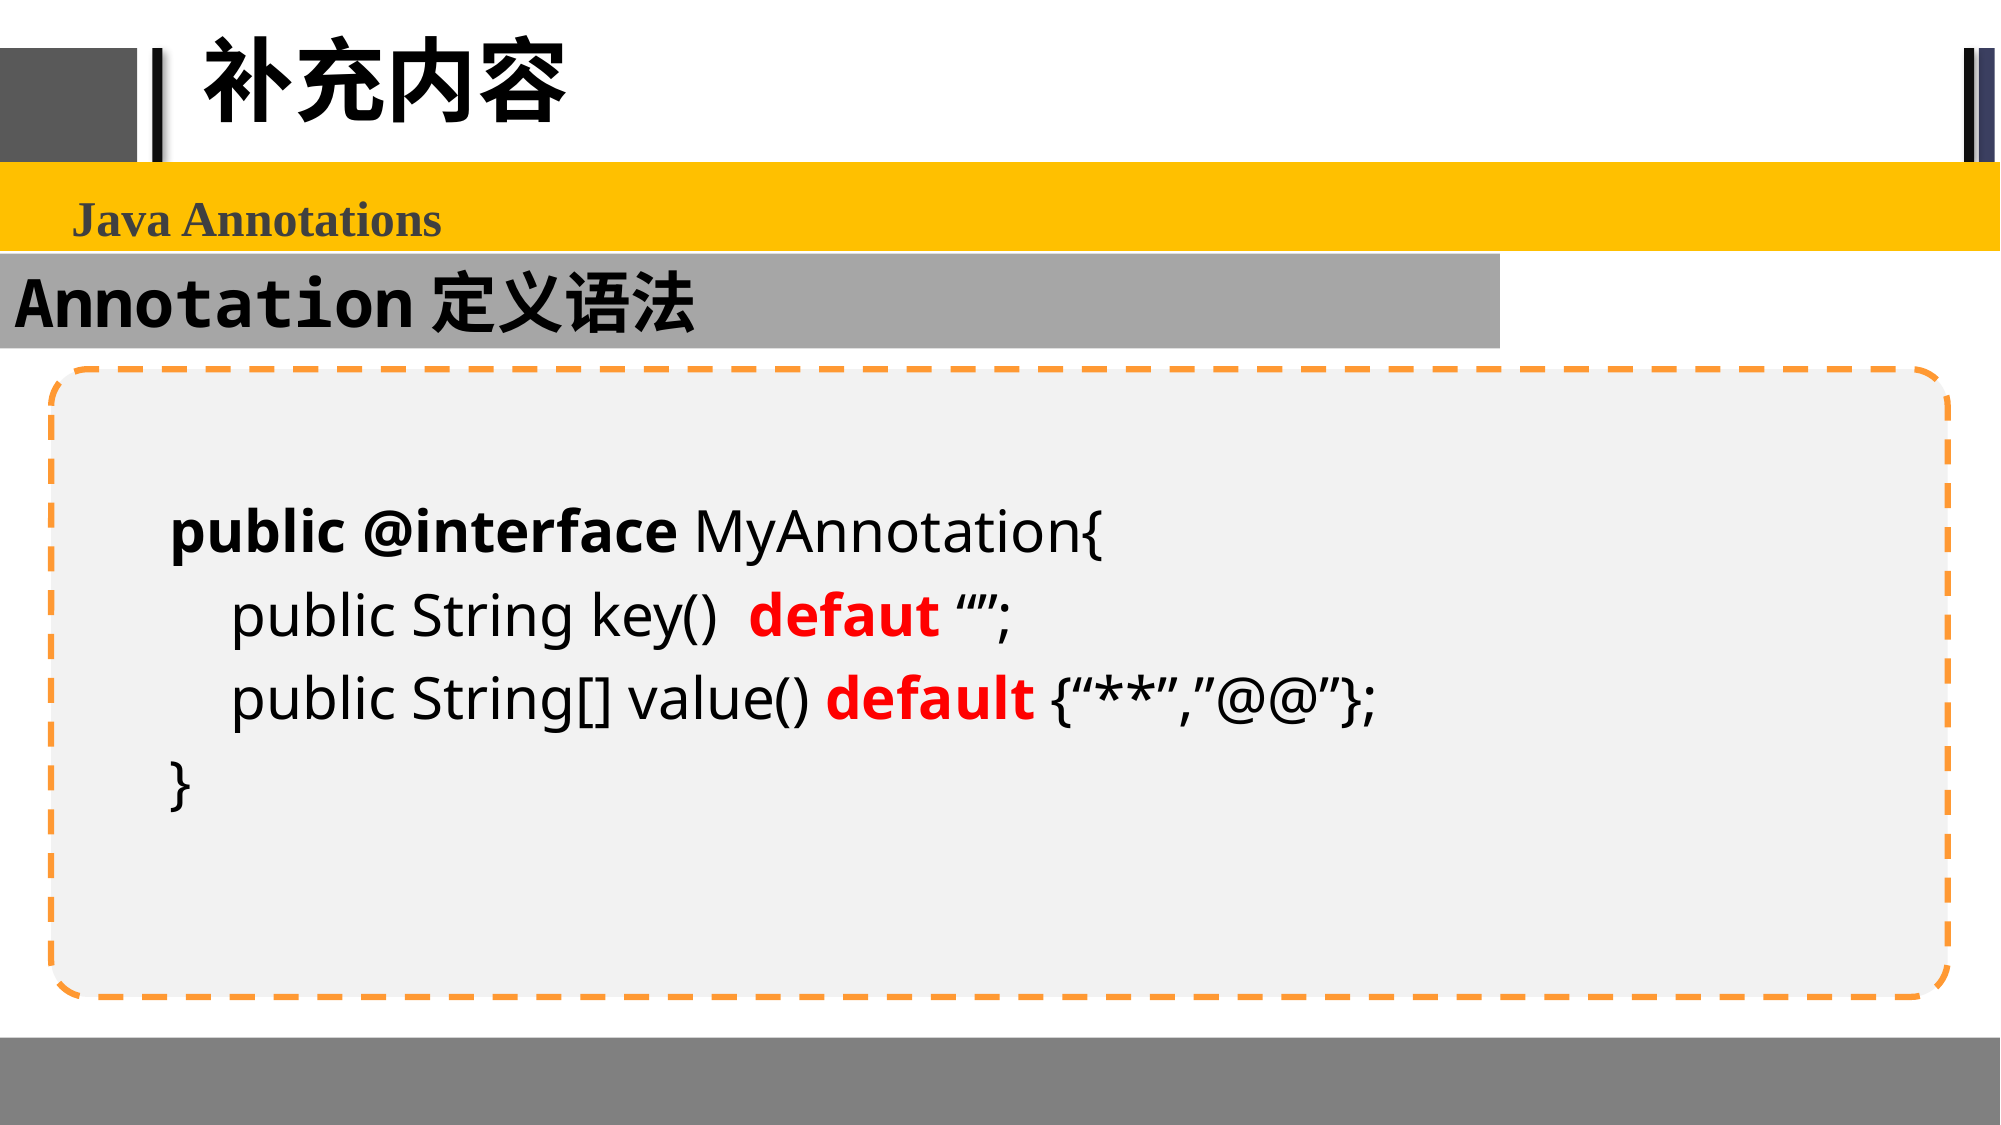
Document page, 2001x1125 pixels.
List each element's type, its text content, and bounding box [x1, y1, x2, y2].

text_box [0, 162, 2000, 252]
text_box [0, 1037, 2000, 1125]
text_box [50, 368, 1949, 998]
title 补充内容 [187, 2, 1459, 162]
text_box public @interface MyAnnotation{ public String key() defaut “”; public String[] value() default {“**”,”@@”}; } [154, 411, 1655, 978]
text_box Annotation定义语法 [0, 253, 1500, 349]
